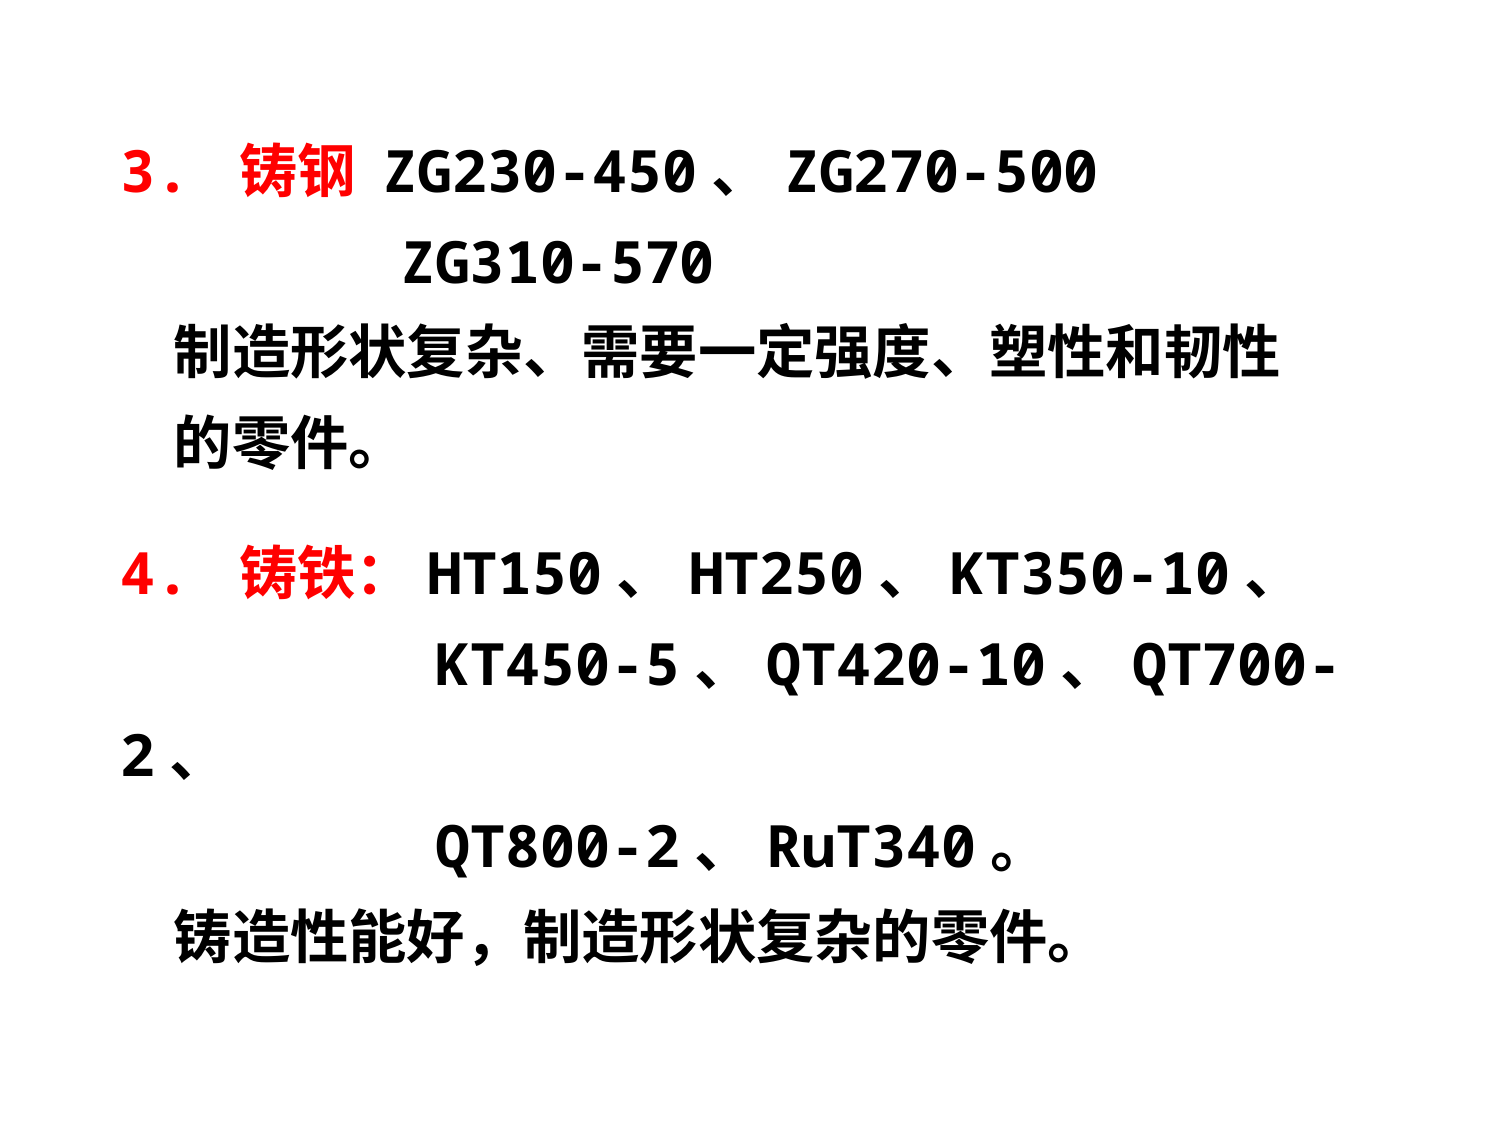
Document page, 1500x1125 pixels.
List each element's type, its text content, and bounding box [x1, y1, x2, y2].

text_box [102, 399, 1398, 726]
text_box 3. 铸钢 ZG230-450、ZG270-500 ZG310-570 制造形状复杂、需要一定强度、塑性和韧性 的零件。 4. 铸铁：HT150、HT250、KT350-10、 KT450-5、QT420-10、QT700-2、 QT800-2、RuT340。 铸造性能好，制造形状复杂的零件。 [105, 105, 1442, 1069]
